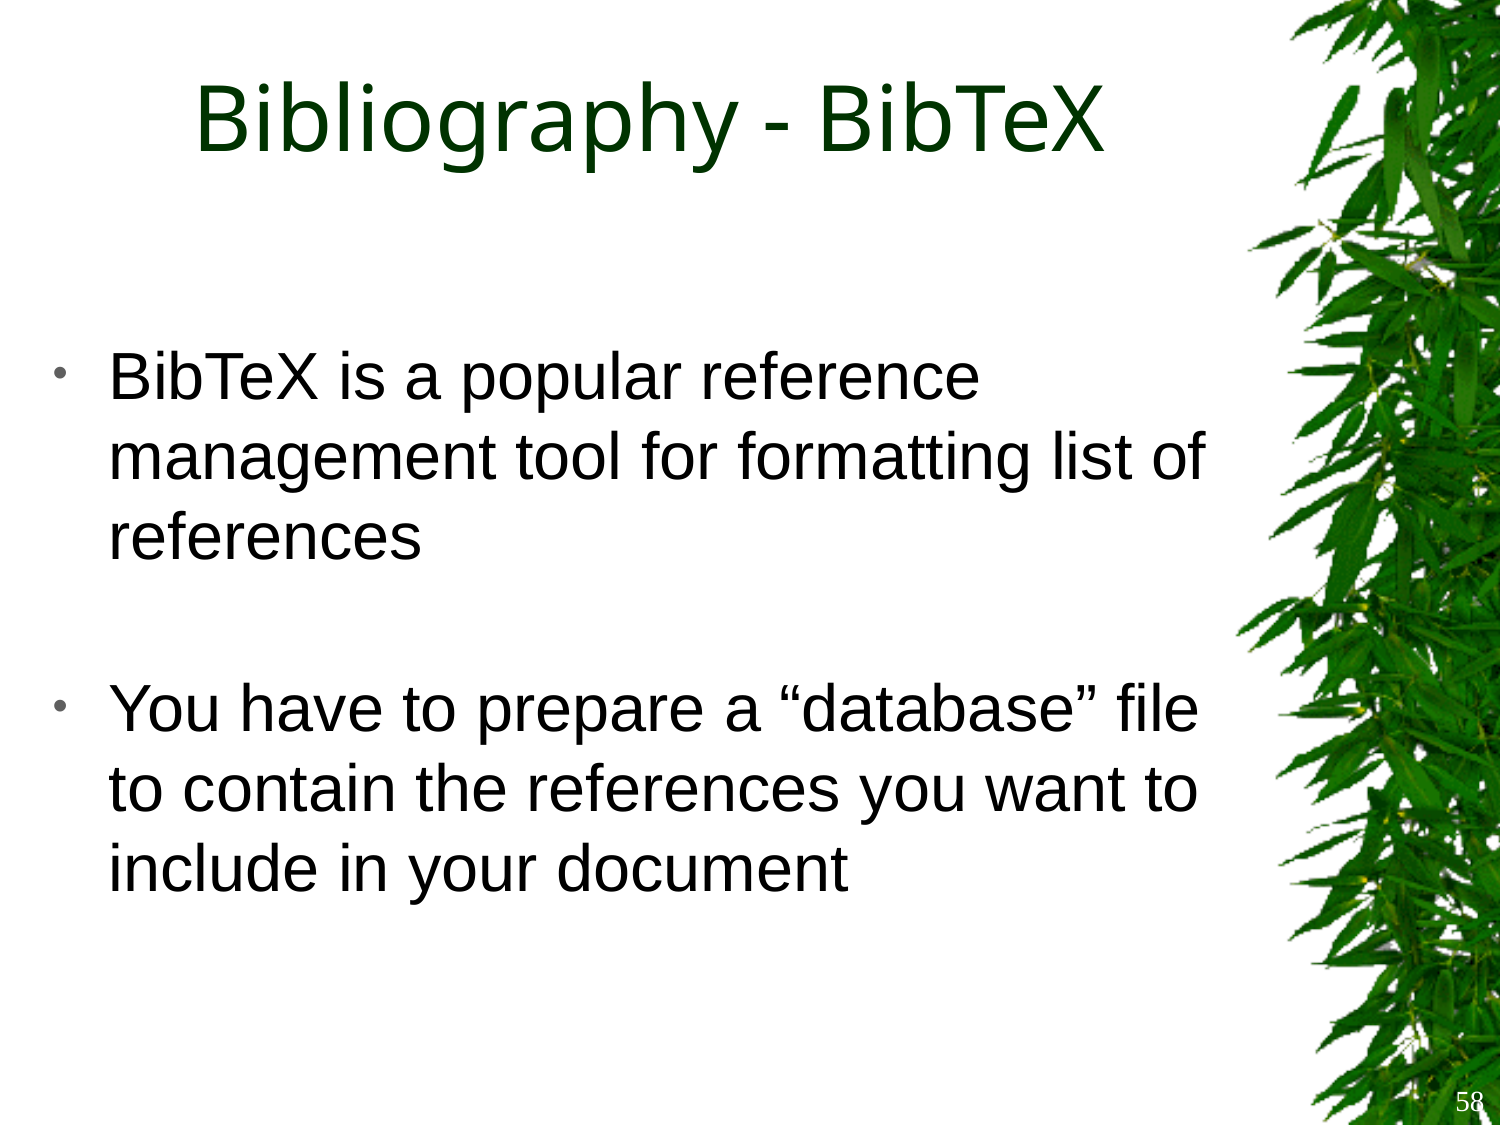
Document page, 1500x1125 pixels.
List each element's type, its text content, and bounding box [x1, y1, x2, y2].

list BibTeX is a popular reference management tool for formatting list of references You have to prepare a “database” file to contain the references you want to include in your document [37, 324, 1275, 1000]
picture [1206, 0, 1500, 1125]
slide_number 58 [1250, 1050, 1500, 1125]
title Bibliography - BibTeX [37, 52, 1263, 179]
